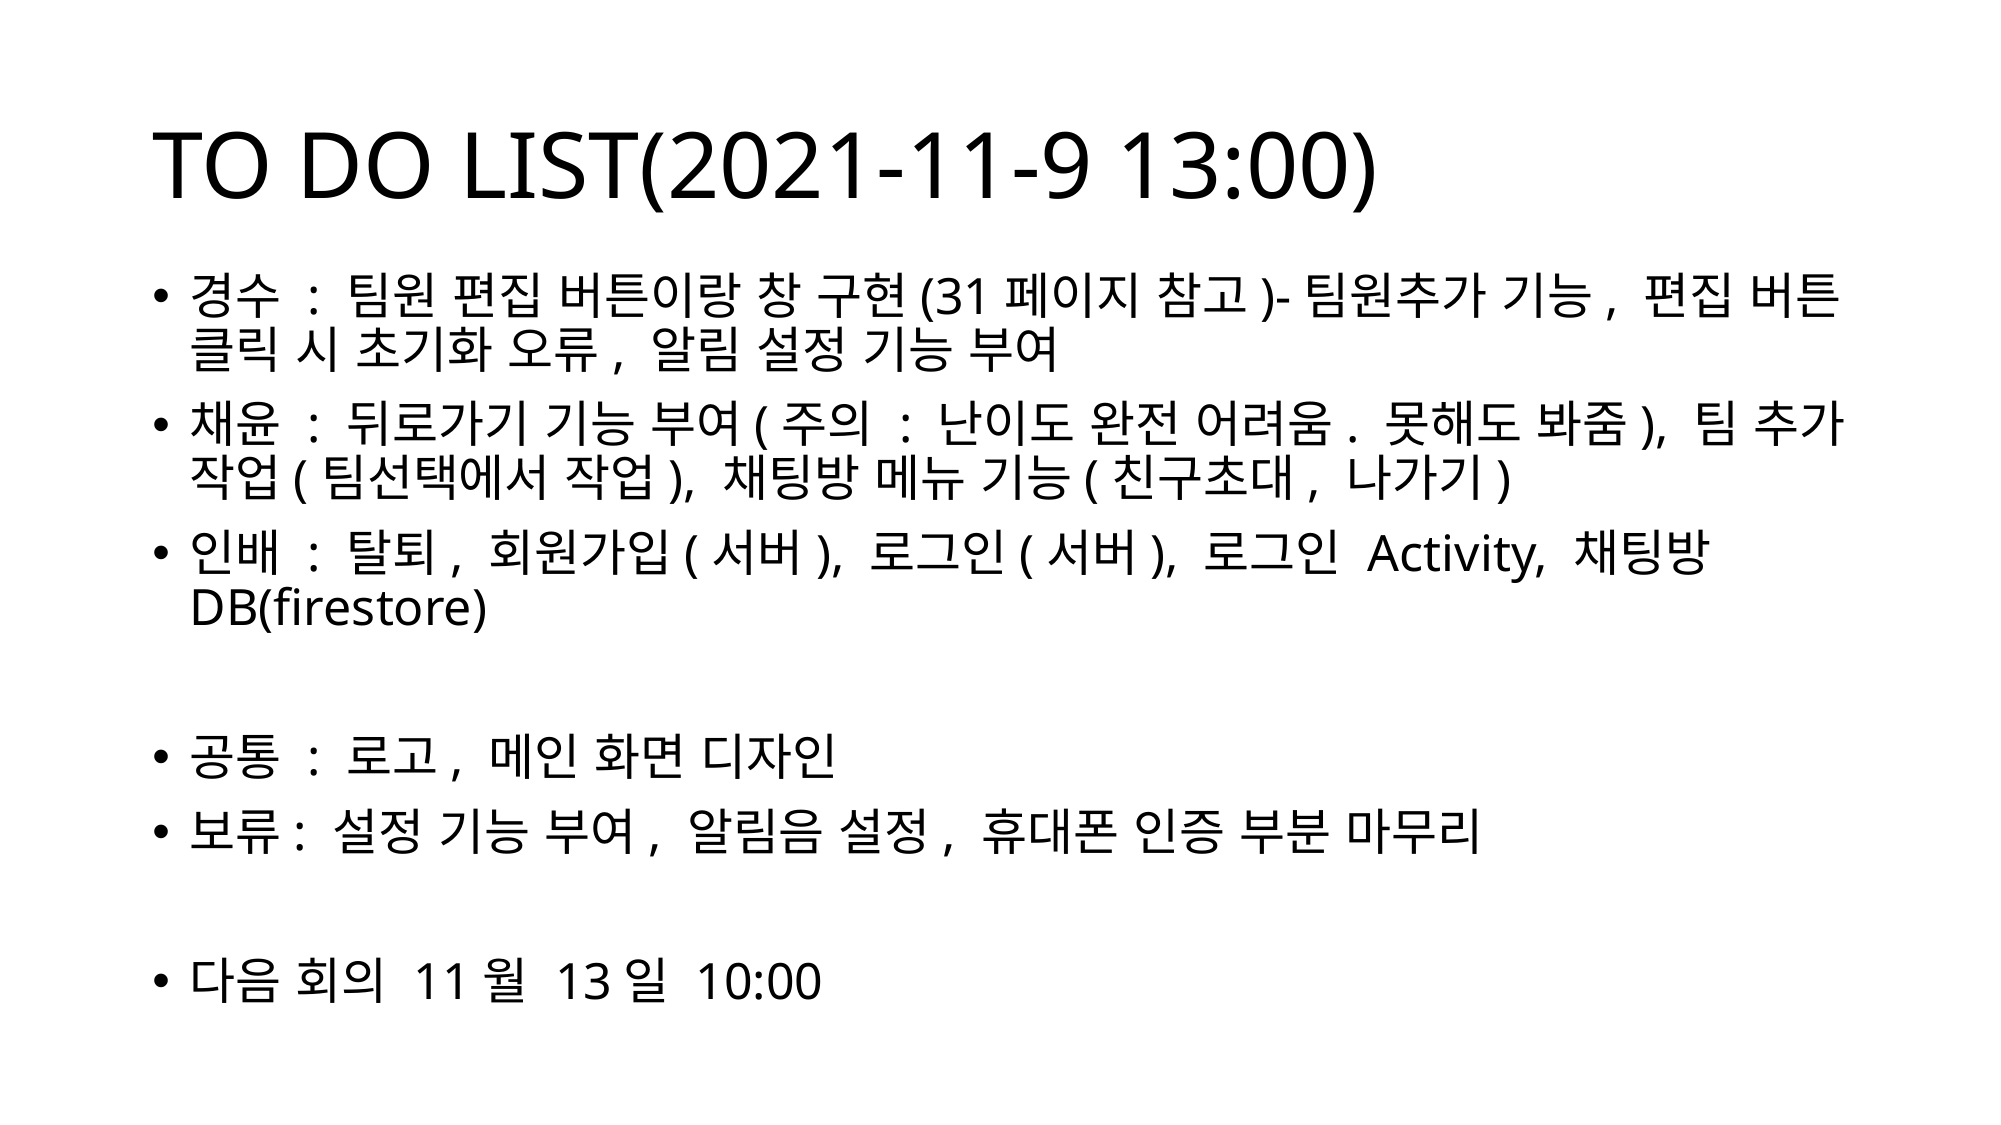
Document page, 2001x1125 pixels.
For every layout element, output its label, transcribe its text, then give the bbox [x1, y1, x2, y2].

list 경수 : 팀원 편집 버튼이랑 창 구현(31페이지 참고)-팀원추가 기능, 편집 버튼 클릭 시 초기화 오류, 알림 설정 기능 부여 채윤 : 뒤로가기 기능 부여(주의 : 난이도 완전 어려움. 못해도 봐줌), 팀 추가 작업(팀선택에서 작업), 채팅방 메뉴 기능(친구초대, 나가기) 인배 : 탈퇴, 회원가입(서버), 로그인(서버), 로그인 Activity, 채팅방 DB(firestore) 공통 : 로고, 메인 화면 디자인 보류: 설정 기능 부여, 알림음 설정, 휴대폰 인증 부분 마무리 다음 회의 11월 13일 10:00 [137, 263, 1863, 1104]
title TO DO LIST(2021-11-9 13:00) [137, 59, 1863, 263]
